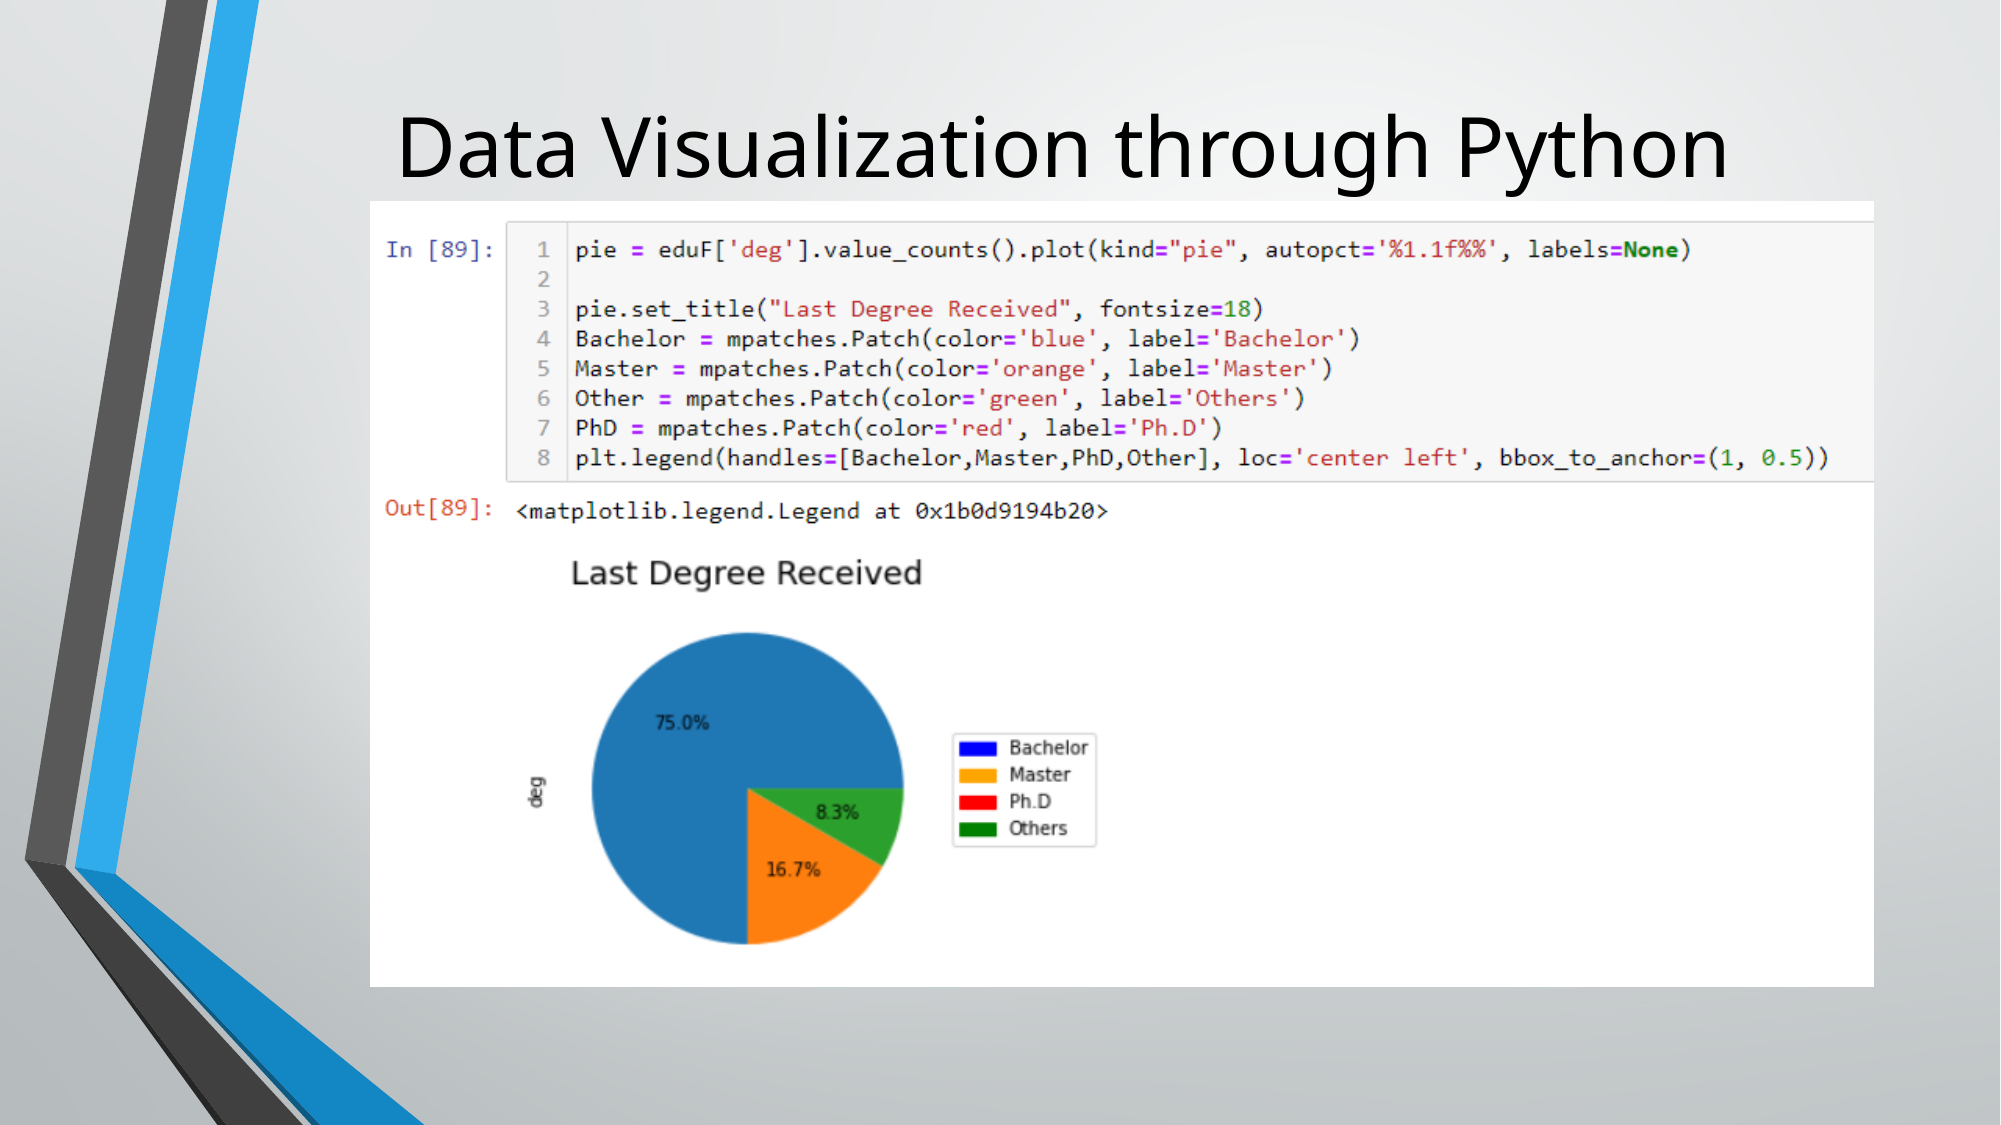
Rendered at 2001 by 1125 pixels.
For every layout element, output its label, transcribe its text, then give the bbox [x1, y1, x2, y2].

picture [370, 201, 1875, 987]
title Data Visualization through Python [242, 0, 1886, 288]
